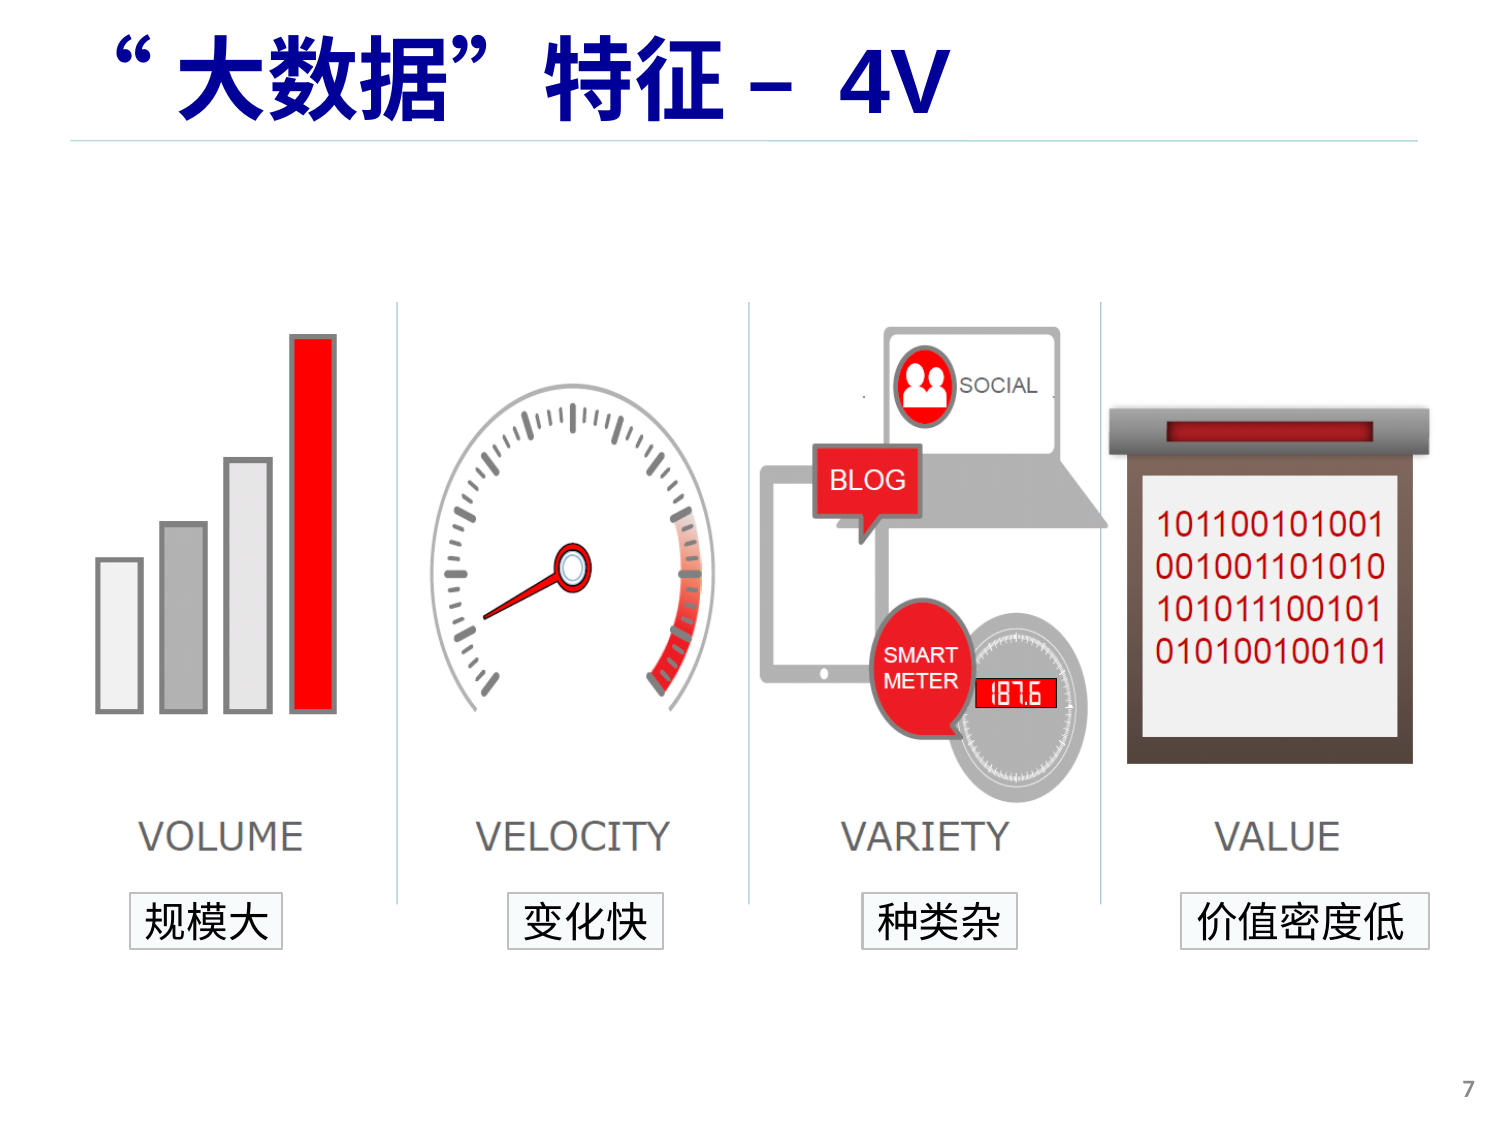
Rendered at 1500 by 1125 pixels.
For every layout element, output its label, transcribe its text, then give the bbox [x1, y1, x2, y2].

text_box 7 [1139, 1057, 1490, 1118]
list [52, 302, 1448, 923]
title “大数据”特征 – 4V [46, 11, 1419, 143]
text_box 规模大 [130, 930, 282, 950]
text_box 变化快 [508, 930, 663, 950]
text_box 种类杂 [862, 930, 1017, 950]
text_box 价值密度低 [1181, 930, 1430, 950]
